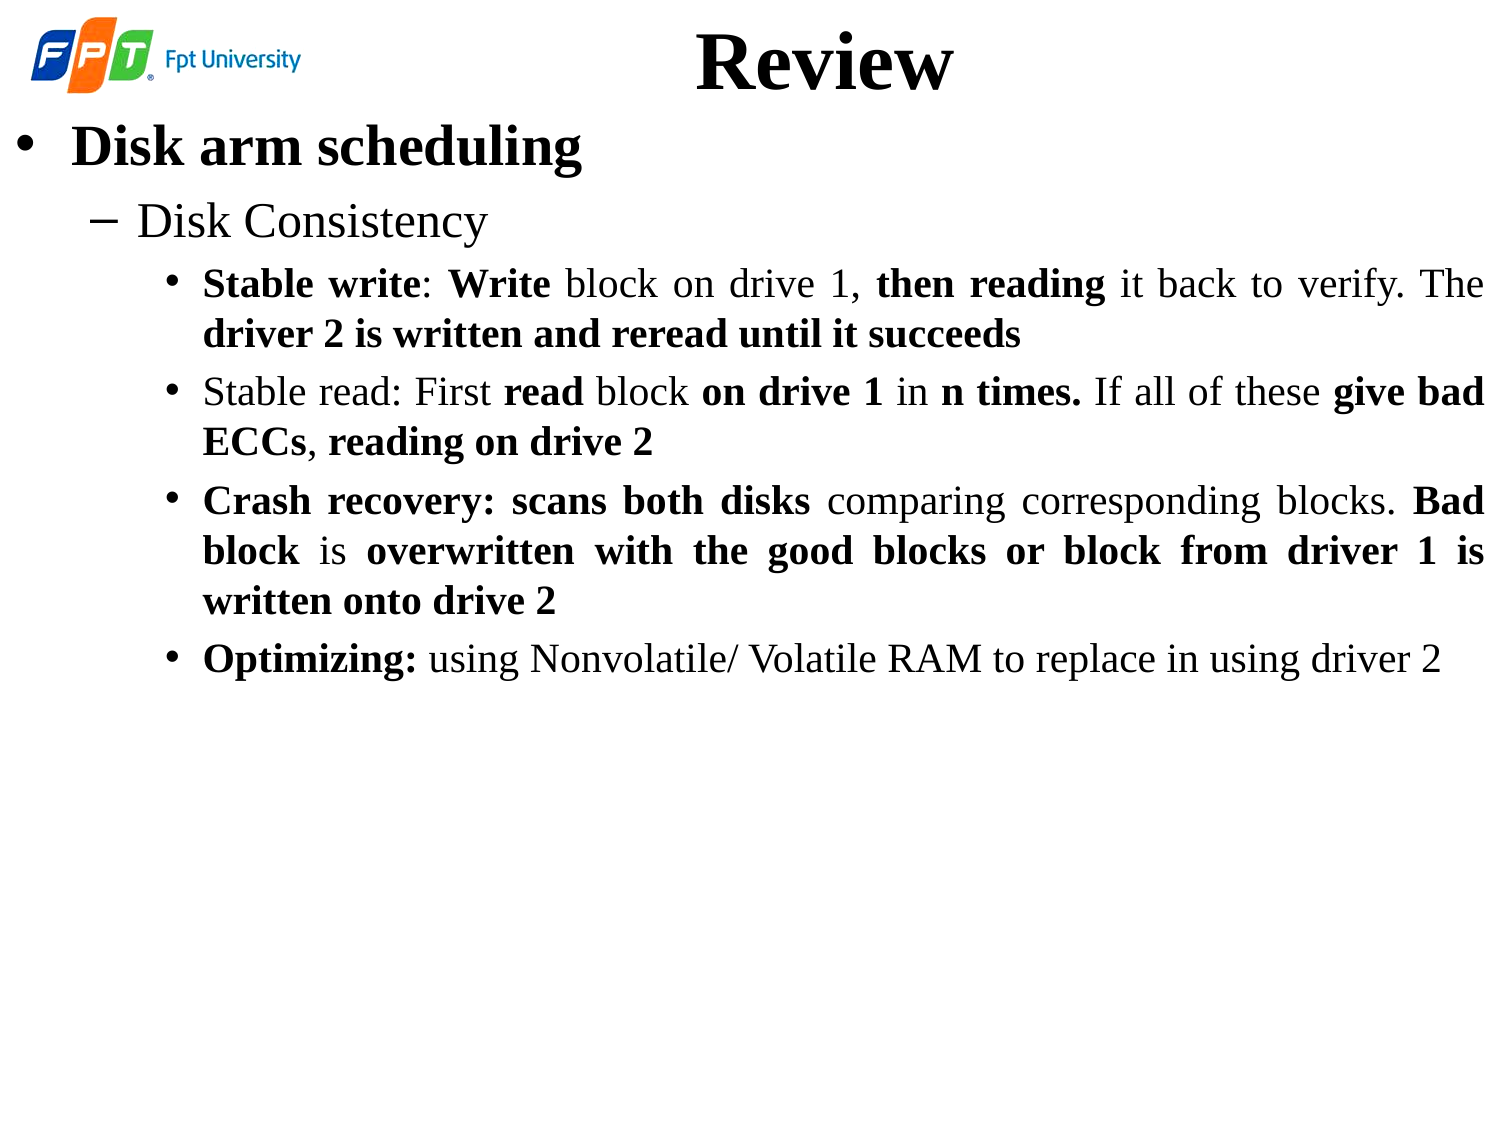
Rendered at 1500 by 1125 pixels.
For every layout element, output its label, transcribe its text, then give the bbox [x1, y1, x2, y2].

title Review [150, 0, 1500, 99]
picture [0, 0, 150, 99]
list Disk arm scheduling Disk Consistency Stable write: Write block on drive 1, then reading it back to verify. The driver 2 is written and reread until it succeeds Stable read: First read block on drive 1 in n times. If all of these give bad ECCs, reading on drive 2 Crash recovery: scans both disks comparing corresponding blocks. Bad block is overwritten with the good blocks or block from driver 1 is written onto drive 2 Optimizing: using Nonvolatile/ Volatile RAM to replace in using driver 2 [0, 99, 1500, 1113]
